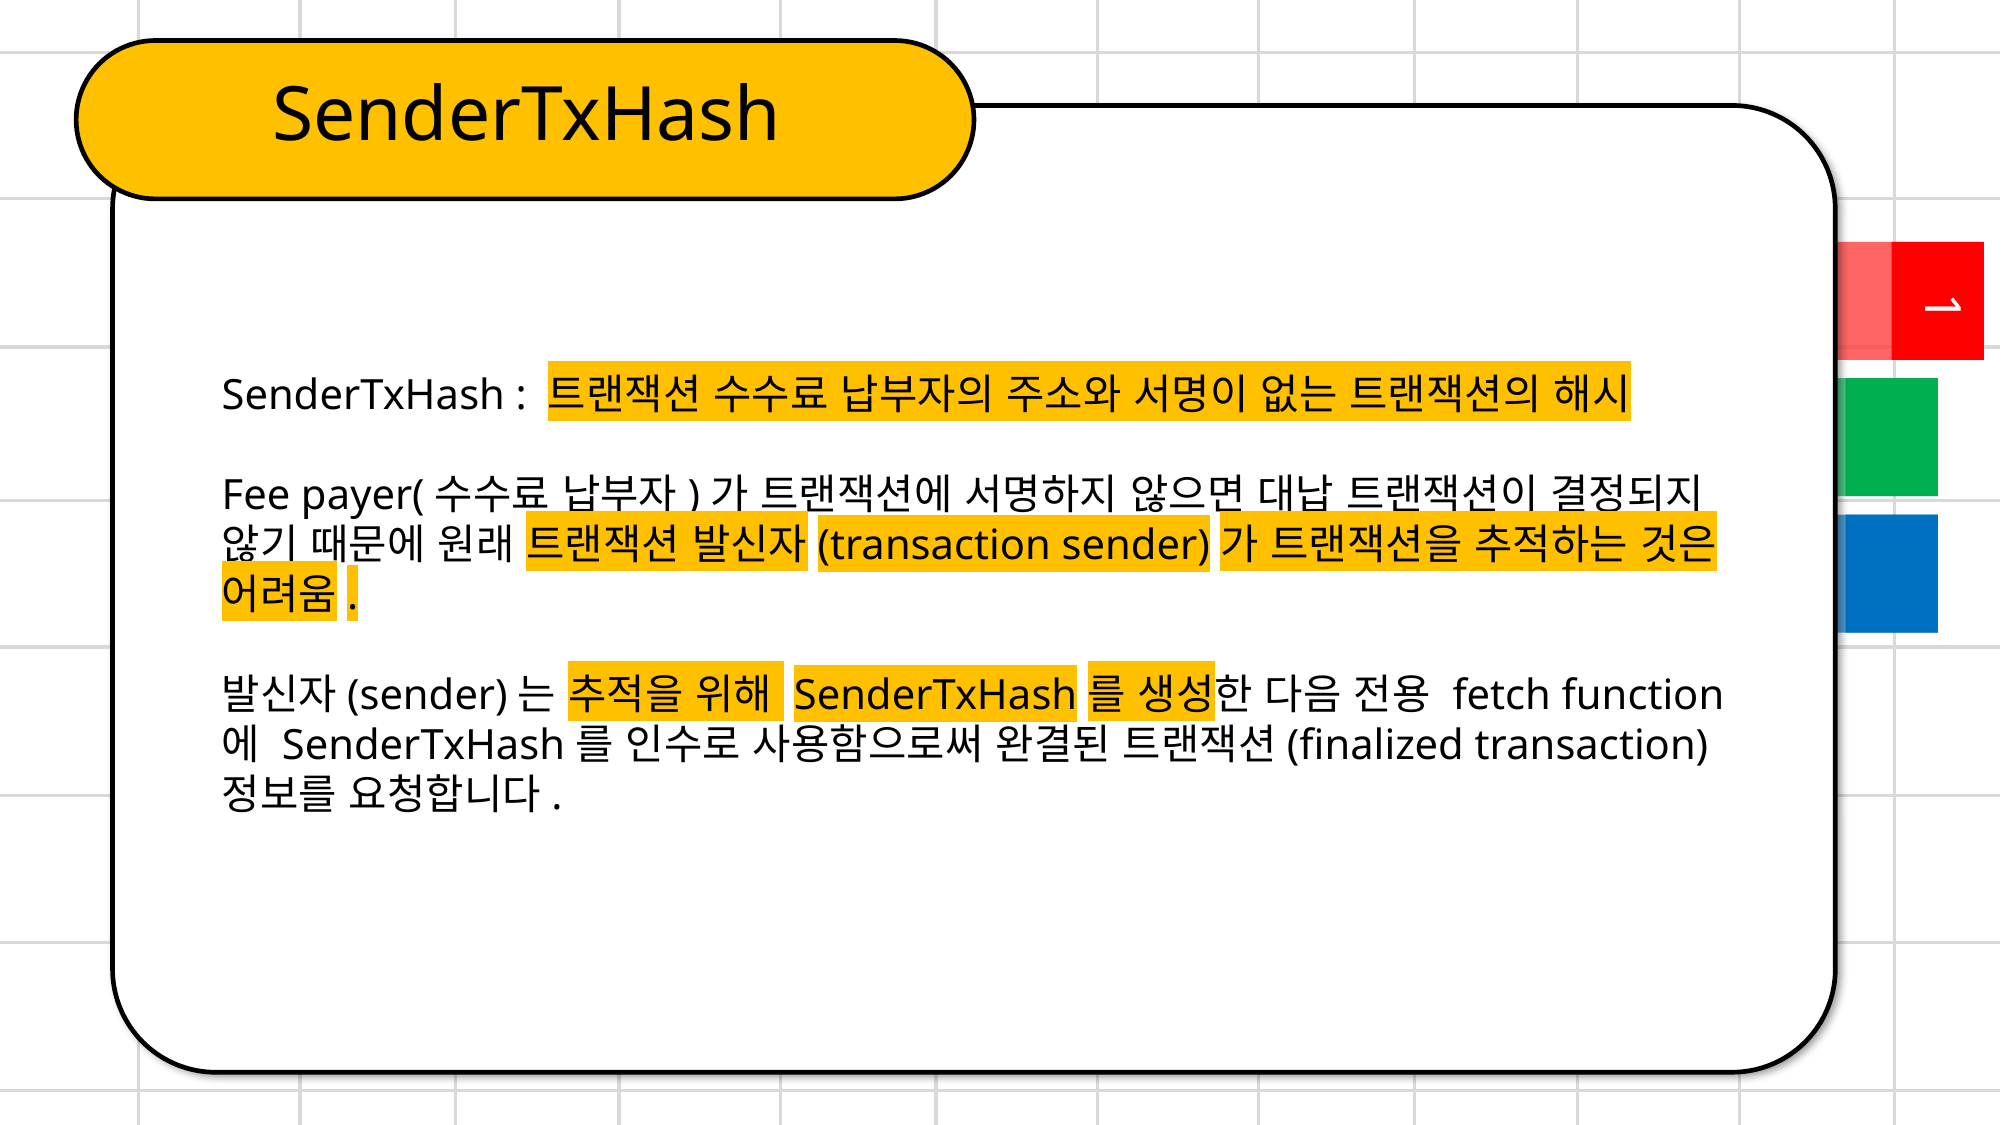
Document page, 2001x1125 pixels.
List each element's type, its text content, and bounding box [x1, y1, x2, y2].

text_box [1707, 241, 1984, 360]
text_box [111, 104, 1837, 1074]
text_box [75, 39, 976, 200]
text_box SenderTxHash : 트랜잭션 수수료 납부자의 주소와 서명이 없는 트랜잭션의 해시 Fee payer(수수료 납부자)가 트랜잭션에 서명하지 않으면 대납 트랜잭션이 결정되지 않기 때문에 원래 트랜잭션 발신자(transaction sender)가 트랜잭션을 추적하는 것은 어려움. 발신자(sender)는 추적을 위해 SenderTxHash를 생성한 다음 전용 fetch function에 SenderTxHash를 인수로 사용함으로써 완결된 트랜잭션(finalized transaction)정보를 요청합니다. [206, 360, 1742, 825]
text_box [1661, 514, 1938, 633]
text_box SenderTxHash [257, 58, 797, 164]
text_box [1661, 378, 1938, 497]
